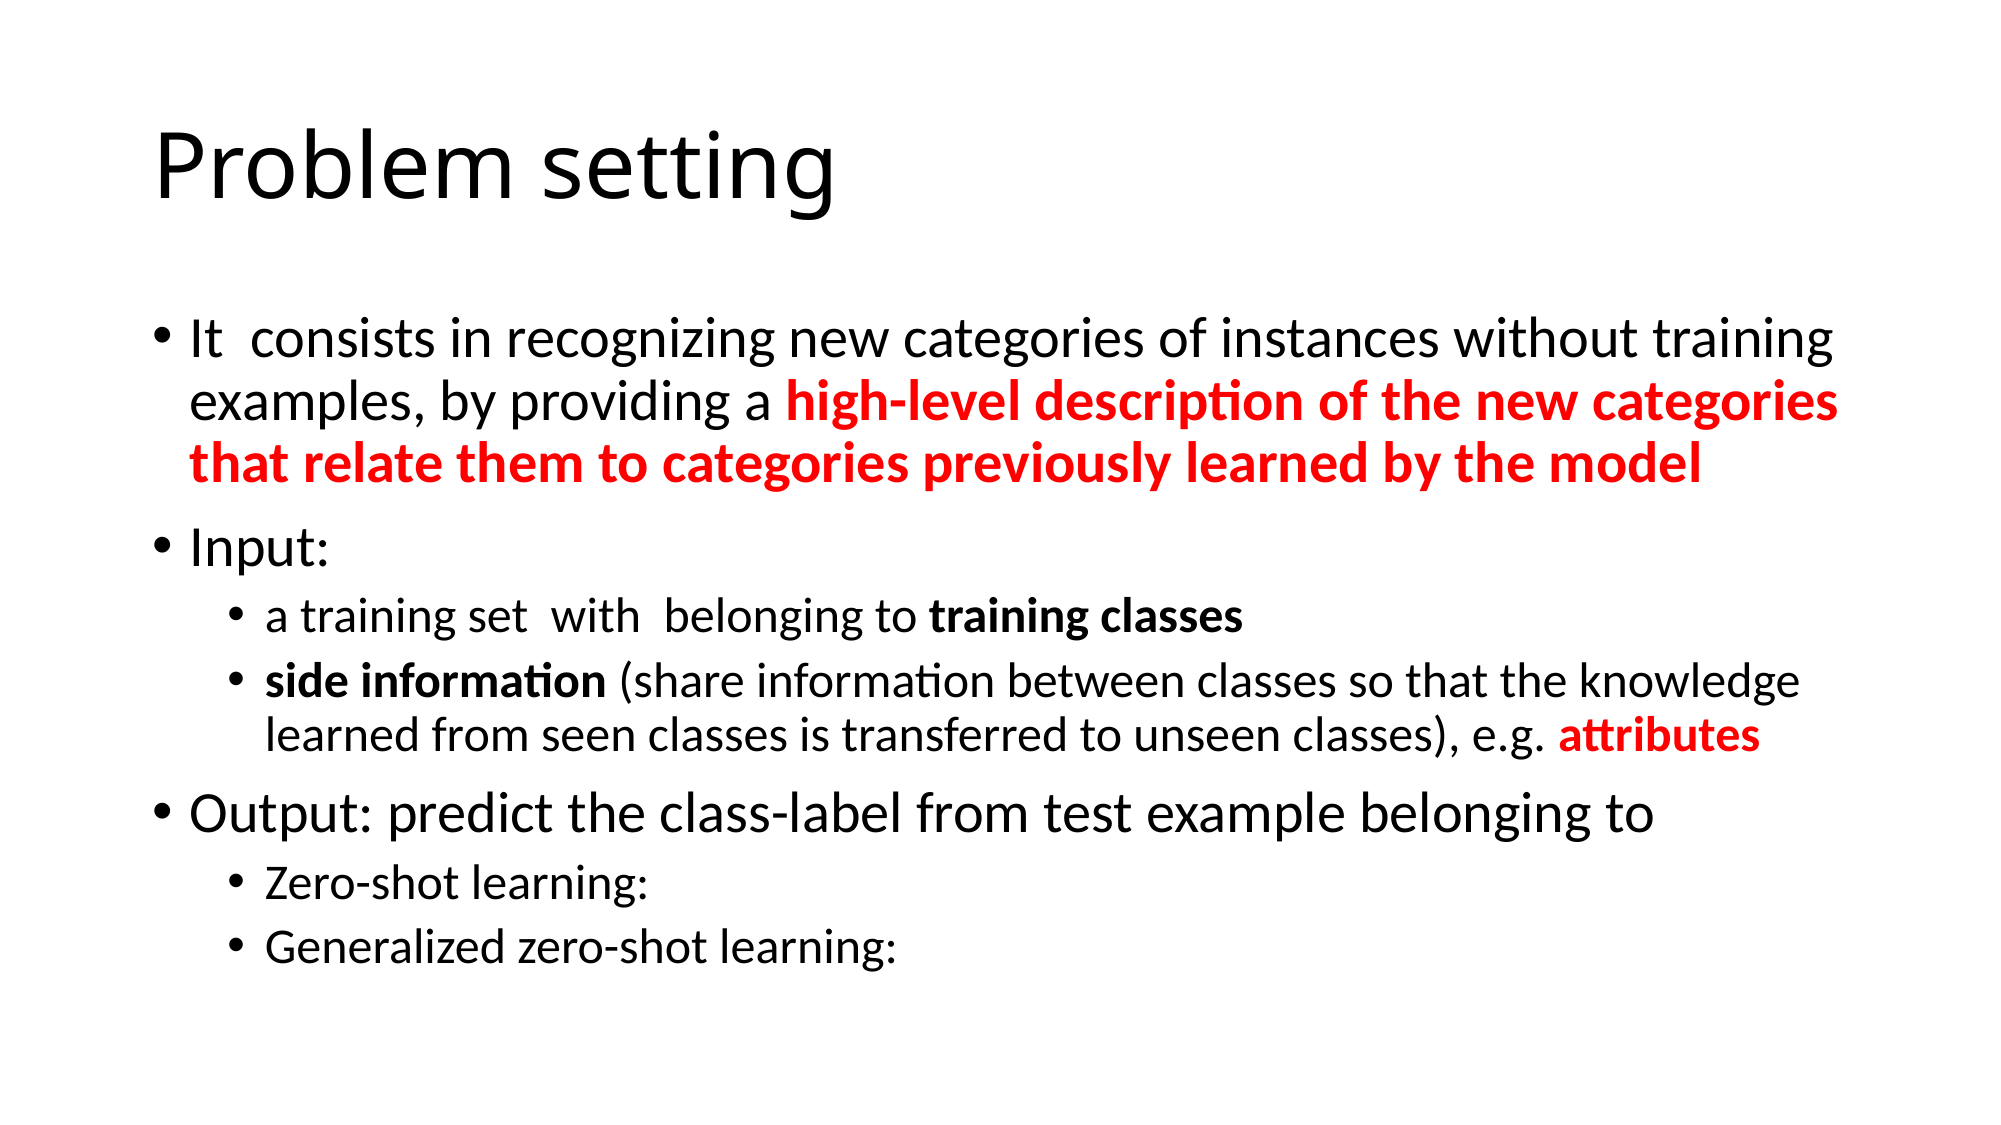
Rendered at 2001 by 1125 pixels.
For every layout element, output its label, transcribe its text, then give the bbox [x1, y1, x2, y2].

title Problem setting [137, 59, 1863, 278]
